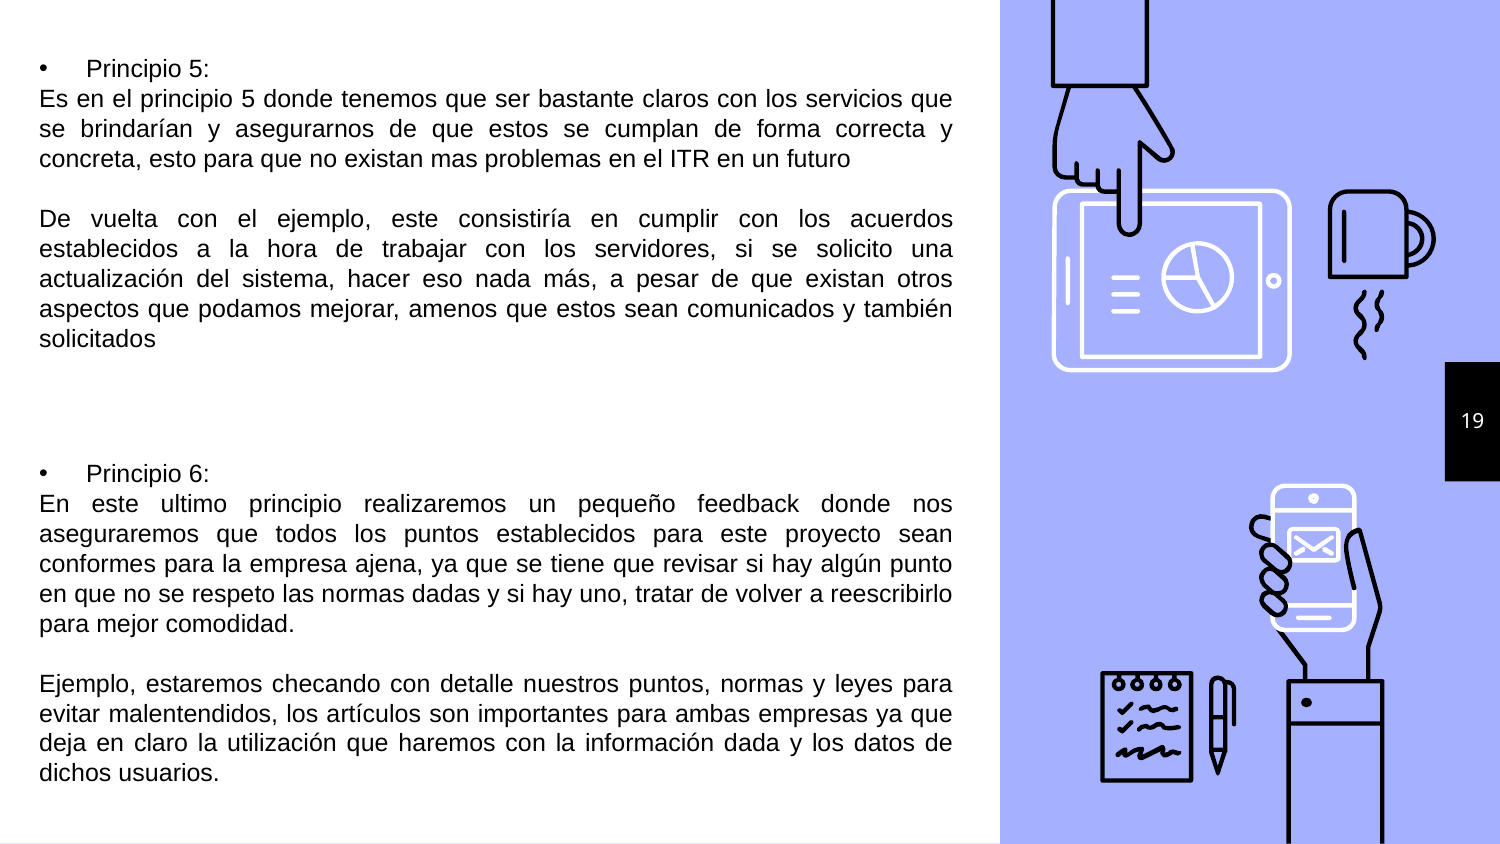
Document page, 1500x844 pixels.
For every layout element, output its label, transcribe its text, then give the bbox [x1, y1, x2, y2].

text_box Principio 6: En este ultimo principio realizaremos un pequeño feedback donde nos aseguraremos que todos los puntos establecidos para este proyecto sean conformes para la empresa ajena, ya que se tiene que revisar si hay algún punto en que no se respeto las normas dadas y si hay uno, tratar de volver a reescribirlo para mejor comodidad. Ejemplo, estaremos checando con detalle nuestros puntos, normas y leyes para evitar malentendidos, los artículos son importantes para ambas empresas ya que deja en claro la utilización que haremos con la información dada y los datos de dichos usuarios. [24, 450, 970, 795]
slide_number 19 [1444, 362, 1500, 482]
text_box Principio 5: Es en el principio 5 donde tenemos que ser bastante claros con los servicios que se brindarían y asegurarnos de que estos se cumplan de forma correcta y concreta, esto para que no existan mas problemas en el ITR en un futuro De vuelta con el ejemplo, este consistiría en cumplir con los acuerdos establecidos a la hora de trabajar con los servidores, si se solicito una actualización del sistema, hacer eso nada más, a pesar de que existan otros aspectos que podamos mejorar, amenos que estos sean comunicados y también solicitados [24, 45, 970, 360]
